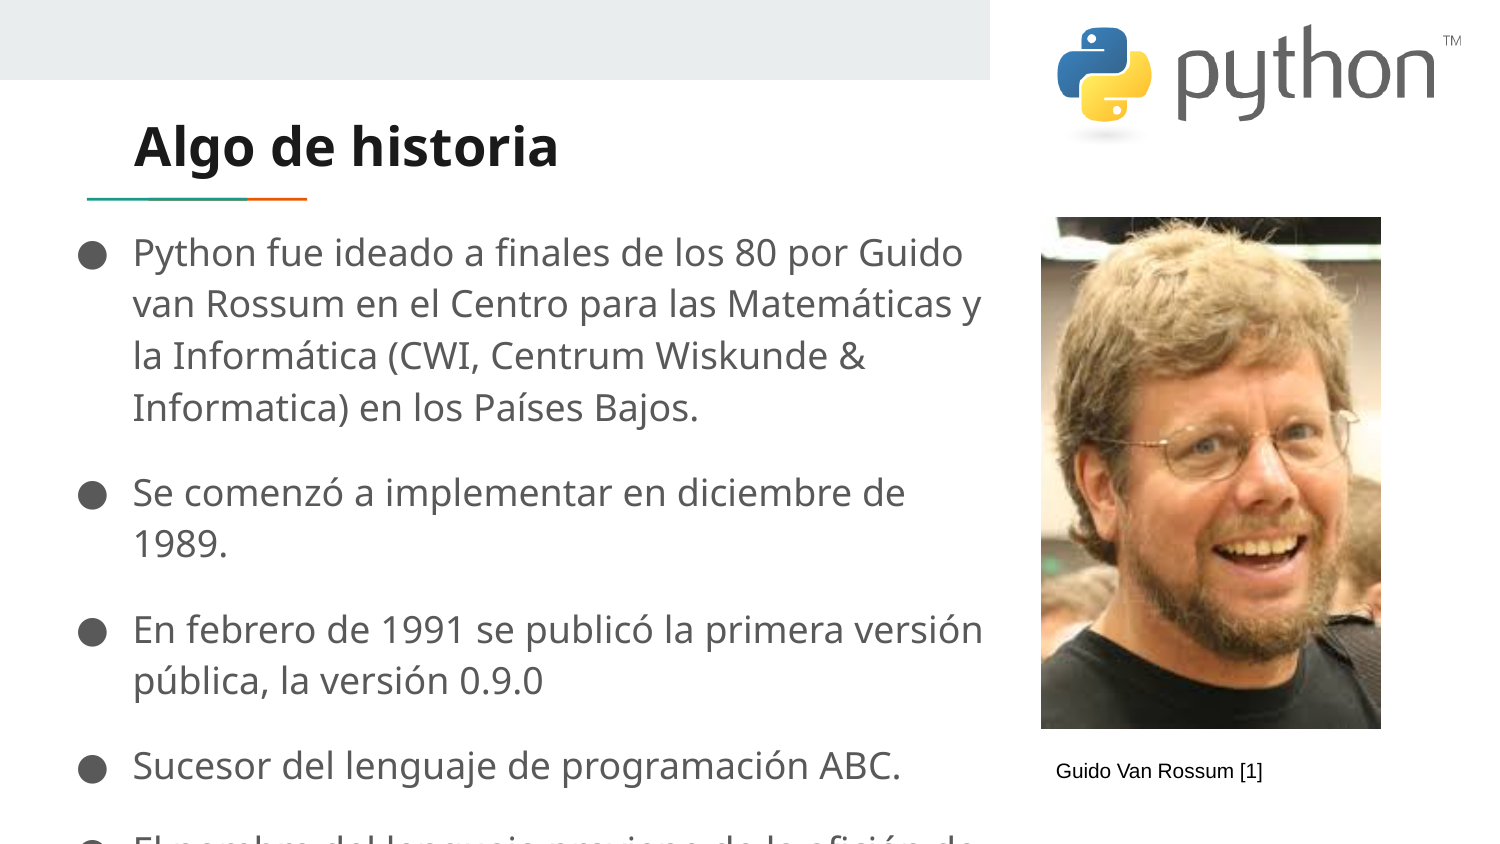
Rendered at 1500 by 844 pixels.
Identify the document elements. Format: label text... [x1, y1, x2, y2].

picture [990, 0, 1500, 173]
list Python fue ideado a finales de los 80 por Guido van Rossum en el Centro para las Matemáticas y la Informática (CWI, Centrum Wiskunde & Informatica) en los Países Bajos. Se comenzó a implementar en diciembre de 1989. En febrero de 1991 se publicó la primera versión pública, la versión 0.9.0 Sucesor del lenguaje de programación ABC. El nombre del lenguaje proviene de la afición de su creador, por los humoristas británicos Monty Python. [42, 206, 1004, 801]
picture [1040, 217, 1382, 729]
title Algo de historia [119, 97, 1381, 185]
text_box Guido Van Rossum [1] [1040, 743, 1381, 785]
